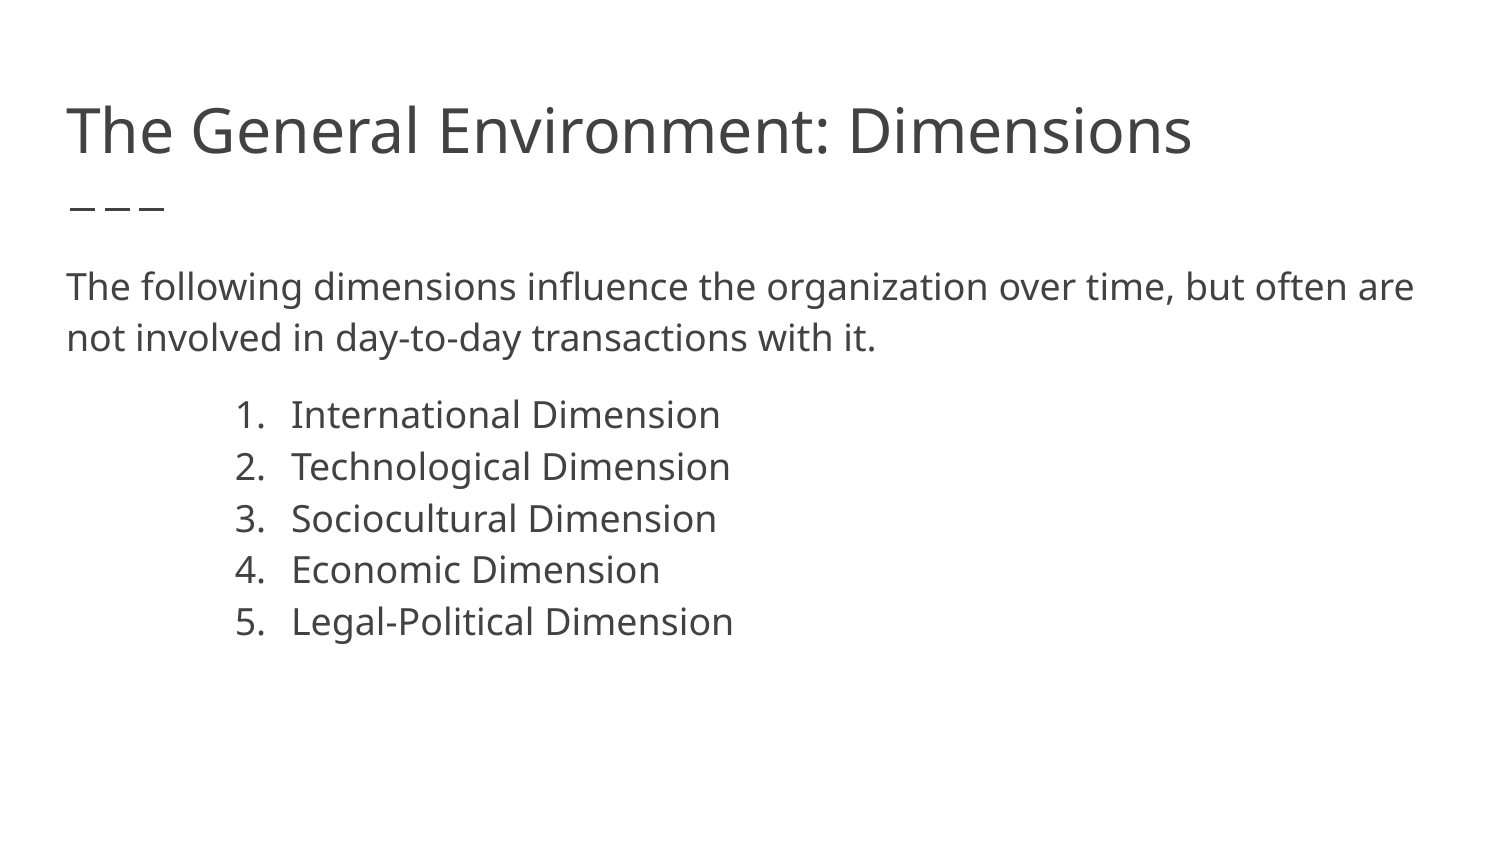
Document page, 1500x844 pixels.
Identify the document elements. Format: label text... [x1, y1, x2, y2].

title The General Environment: Dimensions [51, 61, 1449, 182]
list The following dimensions influence the organization over time, but often are not involved in day-to-day transactions with it. International Dimension Technological Dimension Sociocultural Dimension Economic Dimension Legal-Political Dimension [51, 240, 1449, 750]
